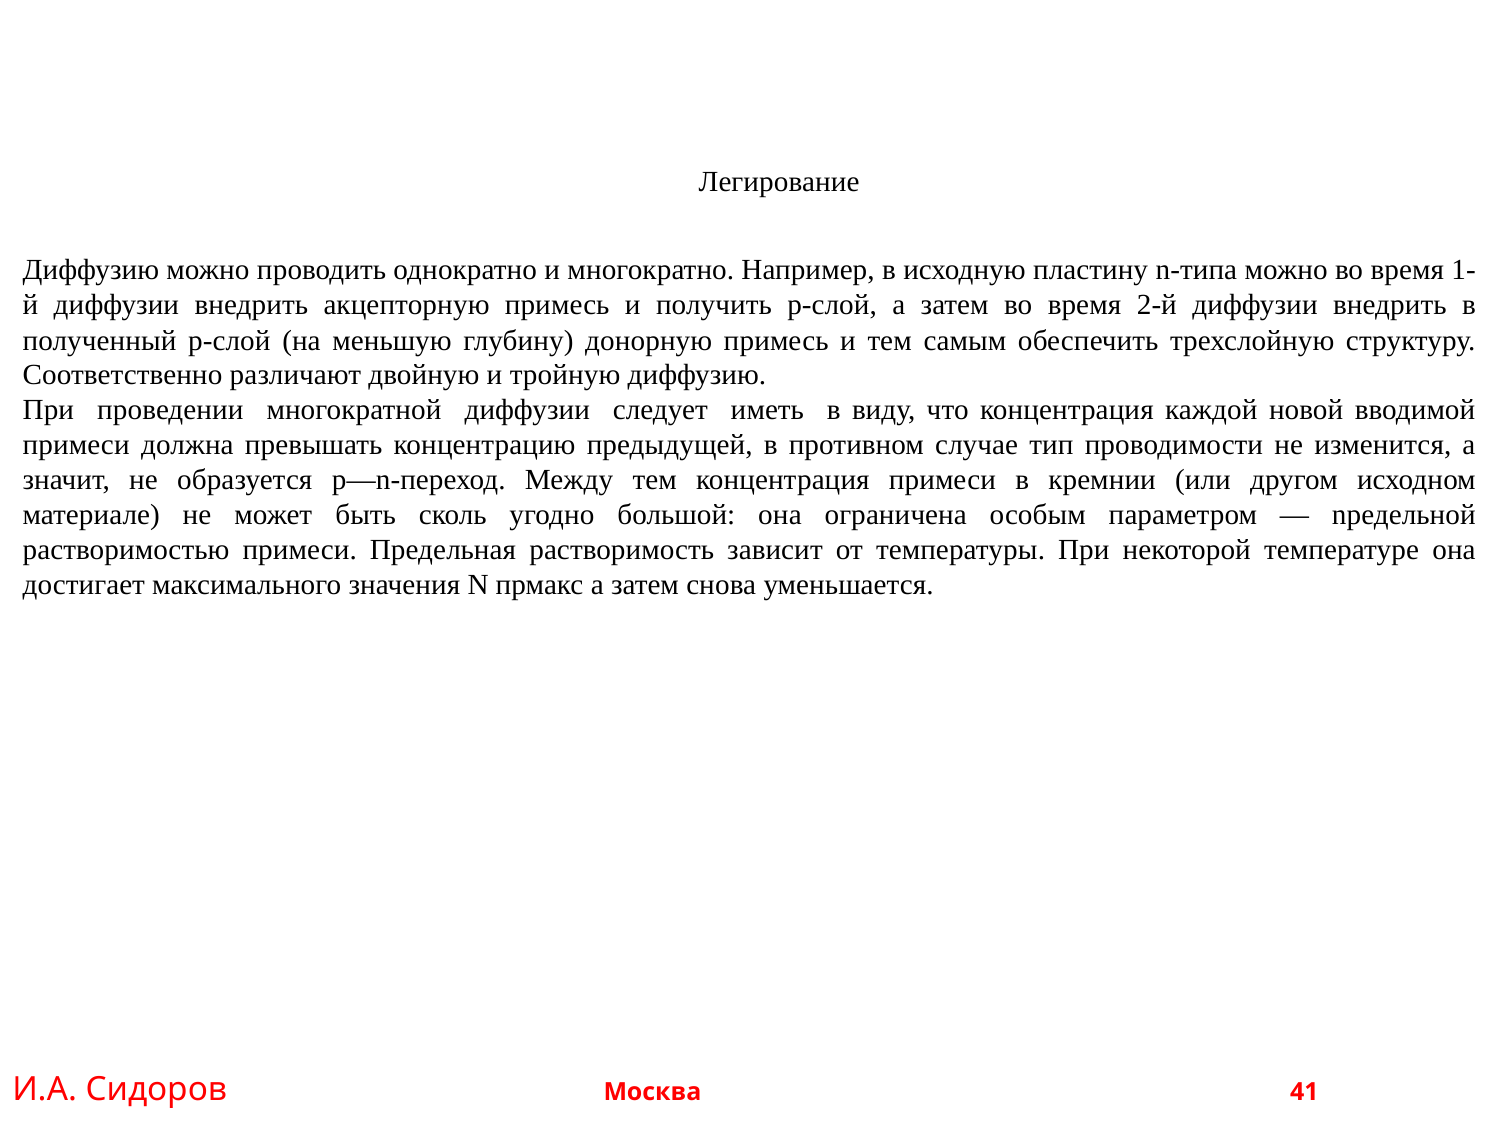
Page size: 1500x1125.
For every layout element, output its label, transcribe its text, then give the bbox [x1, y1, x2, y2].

text_box И.А. Сидоров Москва 41 [4, 1029, 1490, 1115]
text_box Легирование [691, 154, 1500, 205]
text_box Диффузию можно проводить однократно и многократно. Например, в исходную пластину n-типа можно во время 1-й диффузии внедрить акцепторную примесь и получить р-слой, а затем во время 2-й диффузии внедрить в полученный р-слой (на меньшую глубину) донорную примесь и тем самым обеспечить трехслойную структуру. Соответственно различают двойную и тройную диффузию. При проведении многократной диффузии следует иметь в виду, что концентрация каждой новой вводимой примеси должна превышать концентрацию предыдущей, в противном случае тип проводимости не изменится, а значит, не образуется р—n-переход. Между тем концентрация примеси в кремнии (или другом исходном материале) не может быть сколь угодно большой: она ограничена особым параметром — nредельной растворимостью примеси. Предельная растворимость зависит от температуры. При некоторой температуре она достигает максимального значения N прмакс а затем снова уменьшается. [15, 243, 1485, 608]
